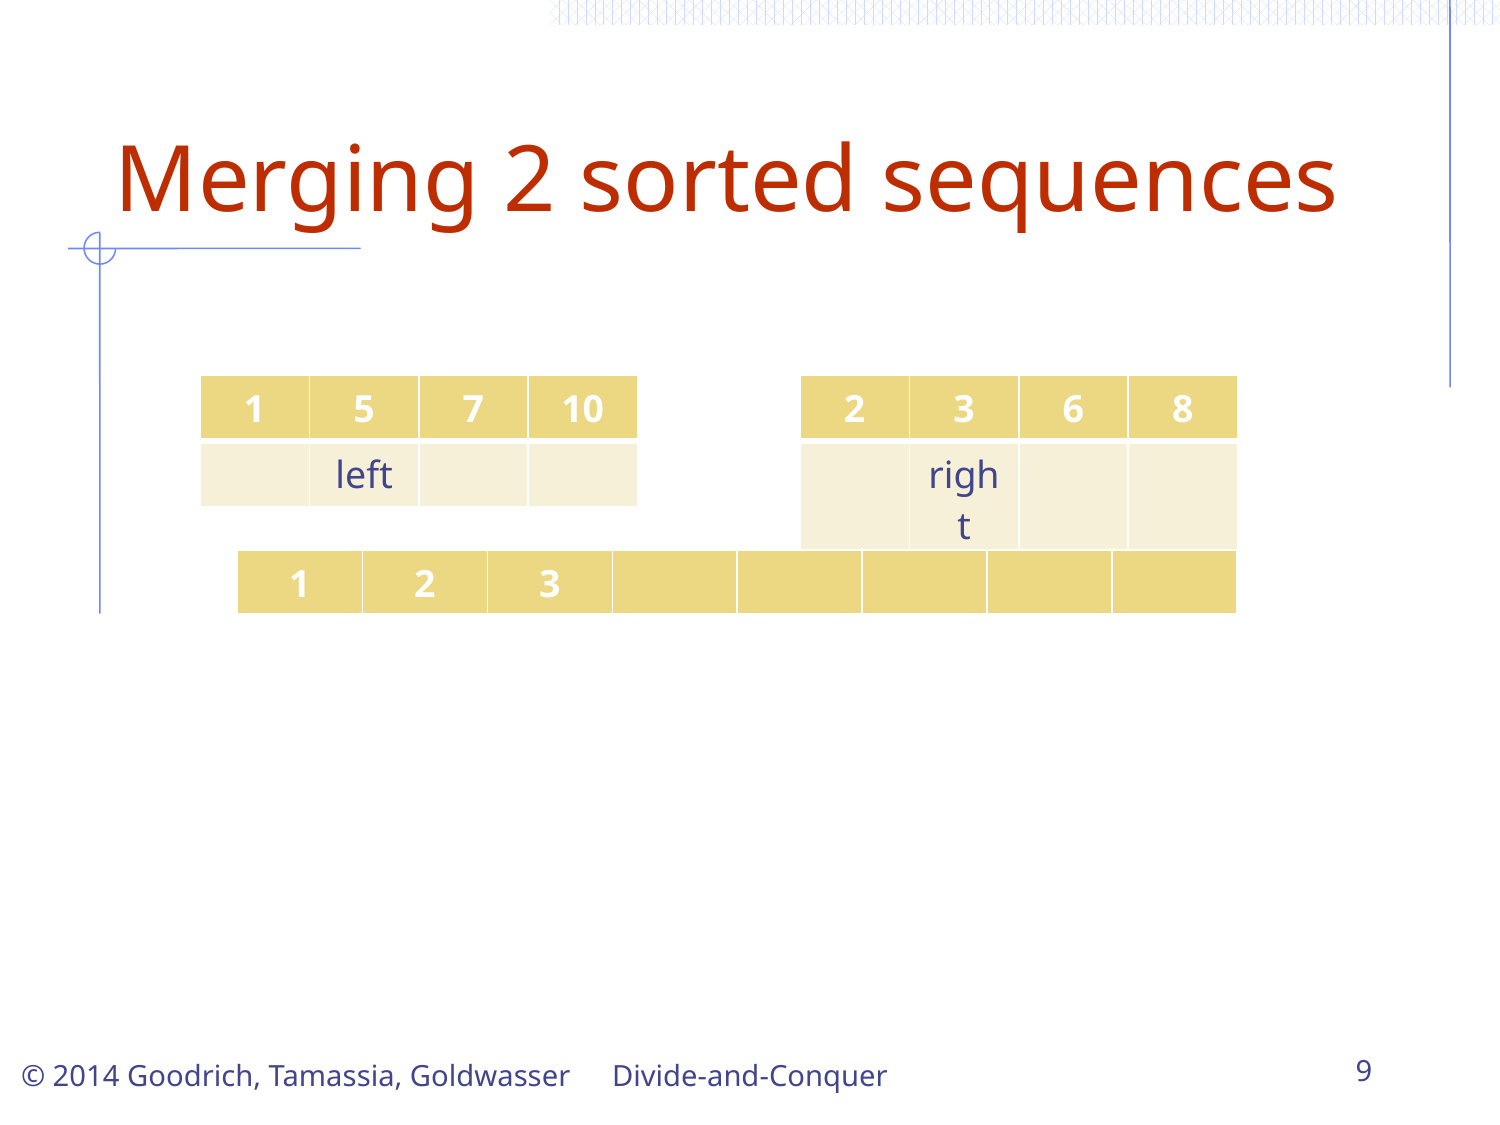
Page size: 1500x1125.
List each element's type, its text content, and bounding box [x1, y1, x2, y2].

table_cell [529, 444, 637, 506]
table_header 5 [310, 376, 418, 438]
table_header 3 [910, 376, 1018, 438]
table_header [613, 551, 736, 613]
footer Divide-and-Conquer [512, 1024, 988, 1101]
table_header 7 [420, 376, 527, 438]
table_cell [1020, 444, 1127, 549]
slide_number 9 [1074, 1024, 1388, 1101]
table_cell [420, 444, 527, 506]
title Merging 2 sorted sequences [99, 50, 1375, 238]
table_header 8 [1129, 376, 1237, 438]
table_header 1 [238, 551, 362, 613]
table_header [863, 551, 986, 613]
table_cell right [910, 444, 1018, 549]
table_header [988, 551, 1111, 613]
table_header 1 [201, 376, 309, 438]
table_cell [1129, 444, 1237, 549]
table_cell [801, 444, 909, 549]
table_header 10 [529, 376, 637, 438]
table_header [1113, 551, 1236, 613]
table_cell left [310, 444, 418, 506]
table_cell [201, 444, 309, 506]
table_header 6 [1020, 376, 1127, 438]
table_header 3 [488, 551, 612, 613]
table_header 2 [801, 376, 909, 438]
table_header 2 [363, 551, 487, 613]
table_header [738, 551, 861, 613]
